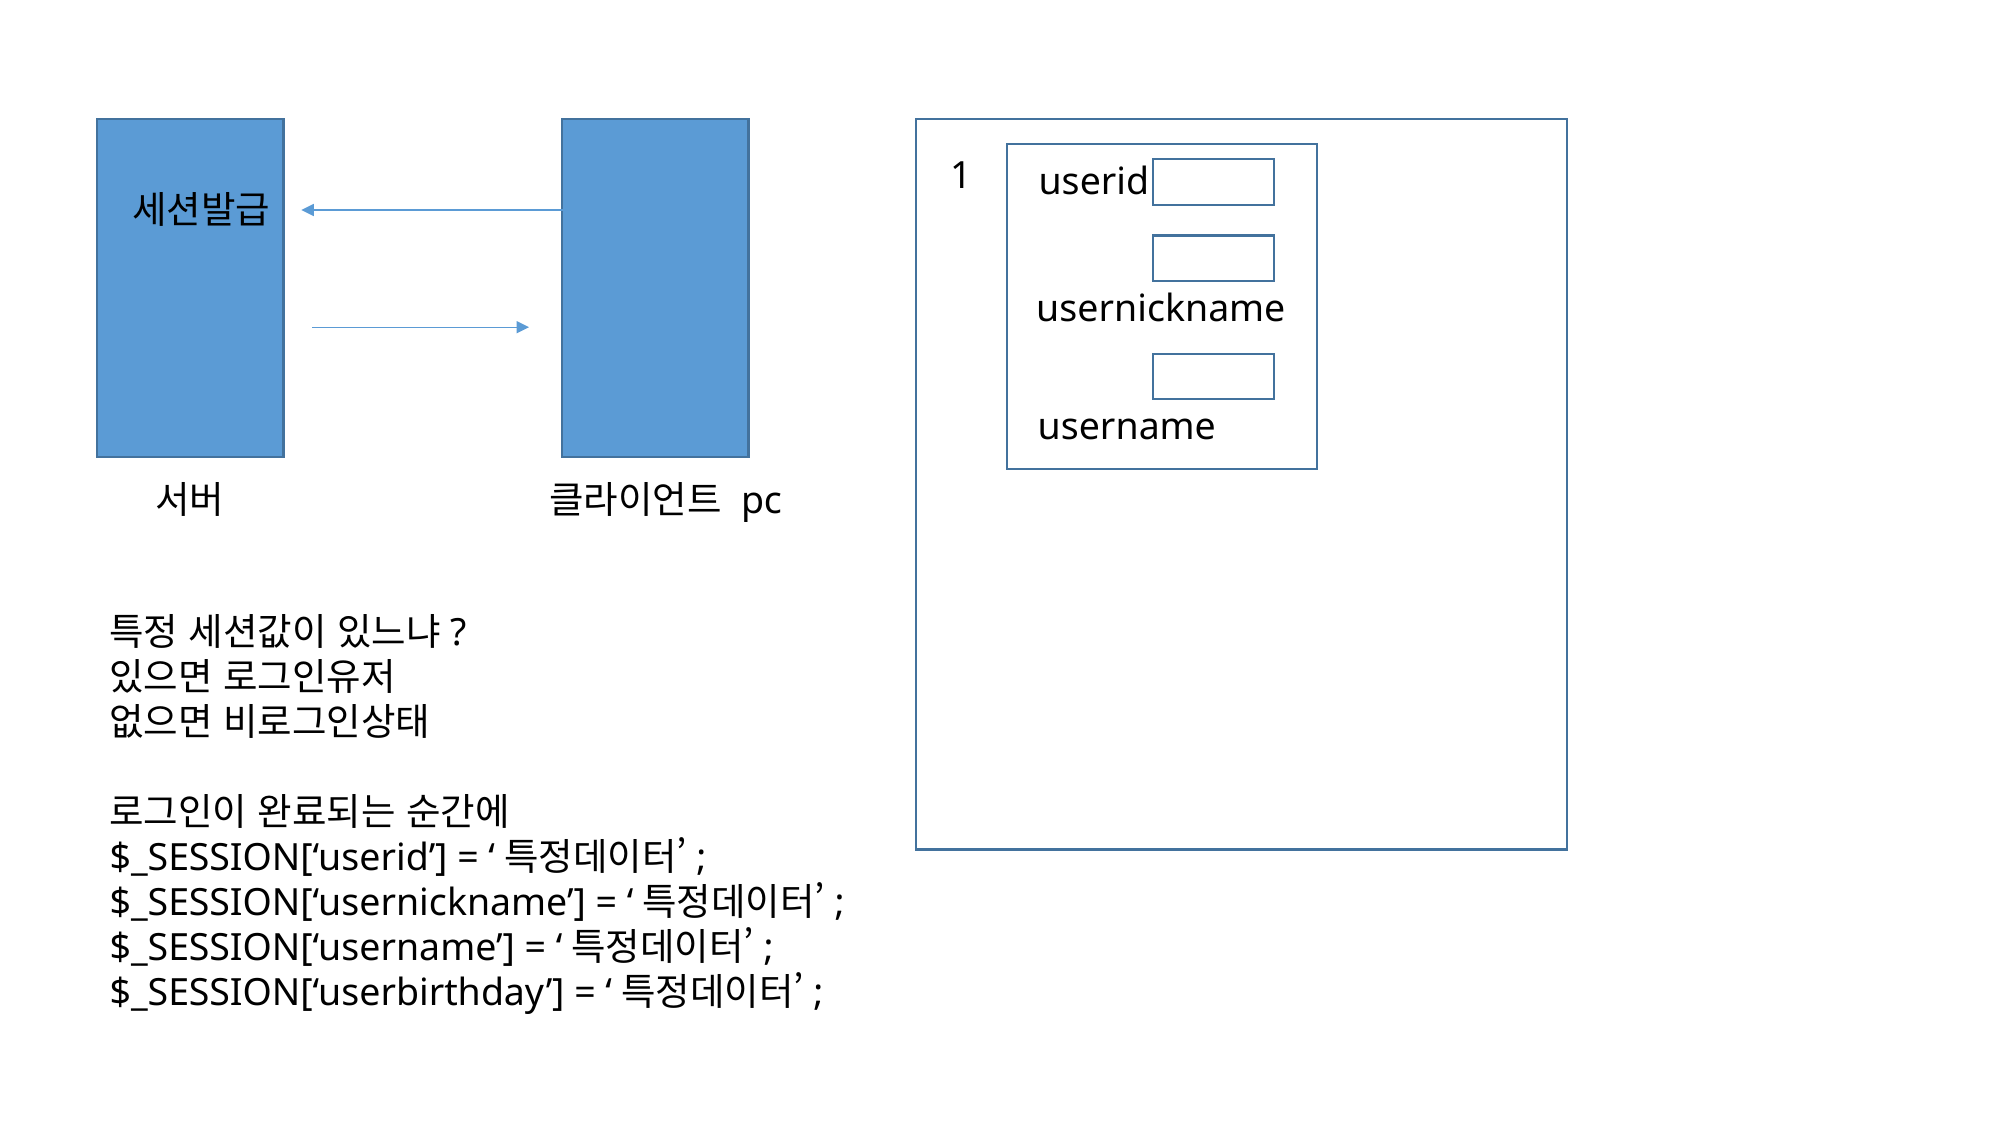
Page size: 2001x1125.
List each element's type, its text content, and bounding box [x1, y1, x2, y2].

text_box 특정 세션값이 있느냐? 있으면 로그인유저 없으면 비로그인상태 로그인이 완료되는 순간에 $_SESSION[‘userid’] = ‘특정데이터’; $_SESSION[‘usernickname’] = ‘특정데이터’; $_SESSION[‘username’] = ‘특정데이터’; $_SESSION[‘userbirthday’] = ‘특정데이터’; [94, 600, 860, 1111]
text_box [1152, 234, 1275, 282]
text_box usernickname [1021, 276, 1301, 337]
text_box [1006, 143, 1318, 470]
text_box [561, 118, 750, 458]
text_box 클라이언트 pc [534, 469, 798, 529]
text_box userid [1023, 149, 1164, 210]
text_box [915, 118, 1568, 851]
text_box 서버 [140, 469, 240, 529]
text_box [1152, 158, 1275, 206]
text_box [1152, 353, 1275, 400]
text_box 세션발급 [117, 179, 286, 239]
text_box username [1022, 394, 1231, 455]
text_box 1 [935, 144, 987, 204]
text_box [96, 118, 285, 458]
